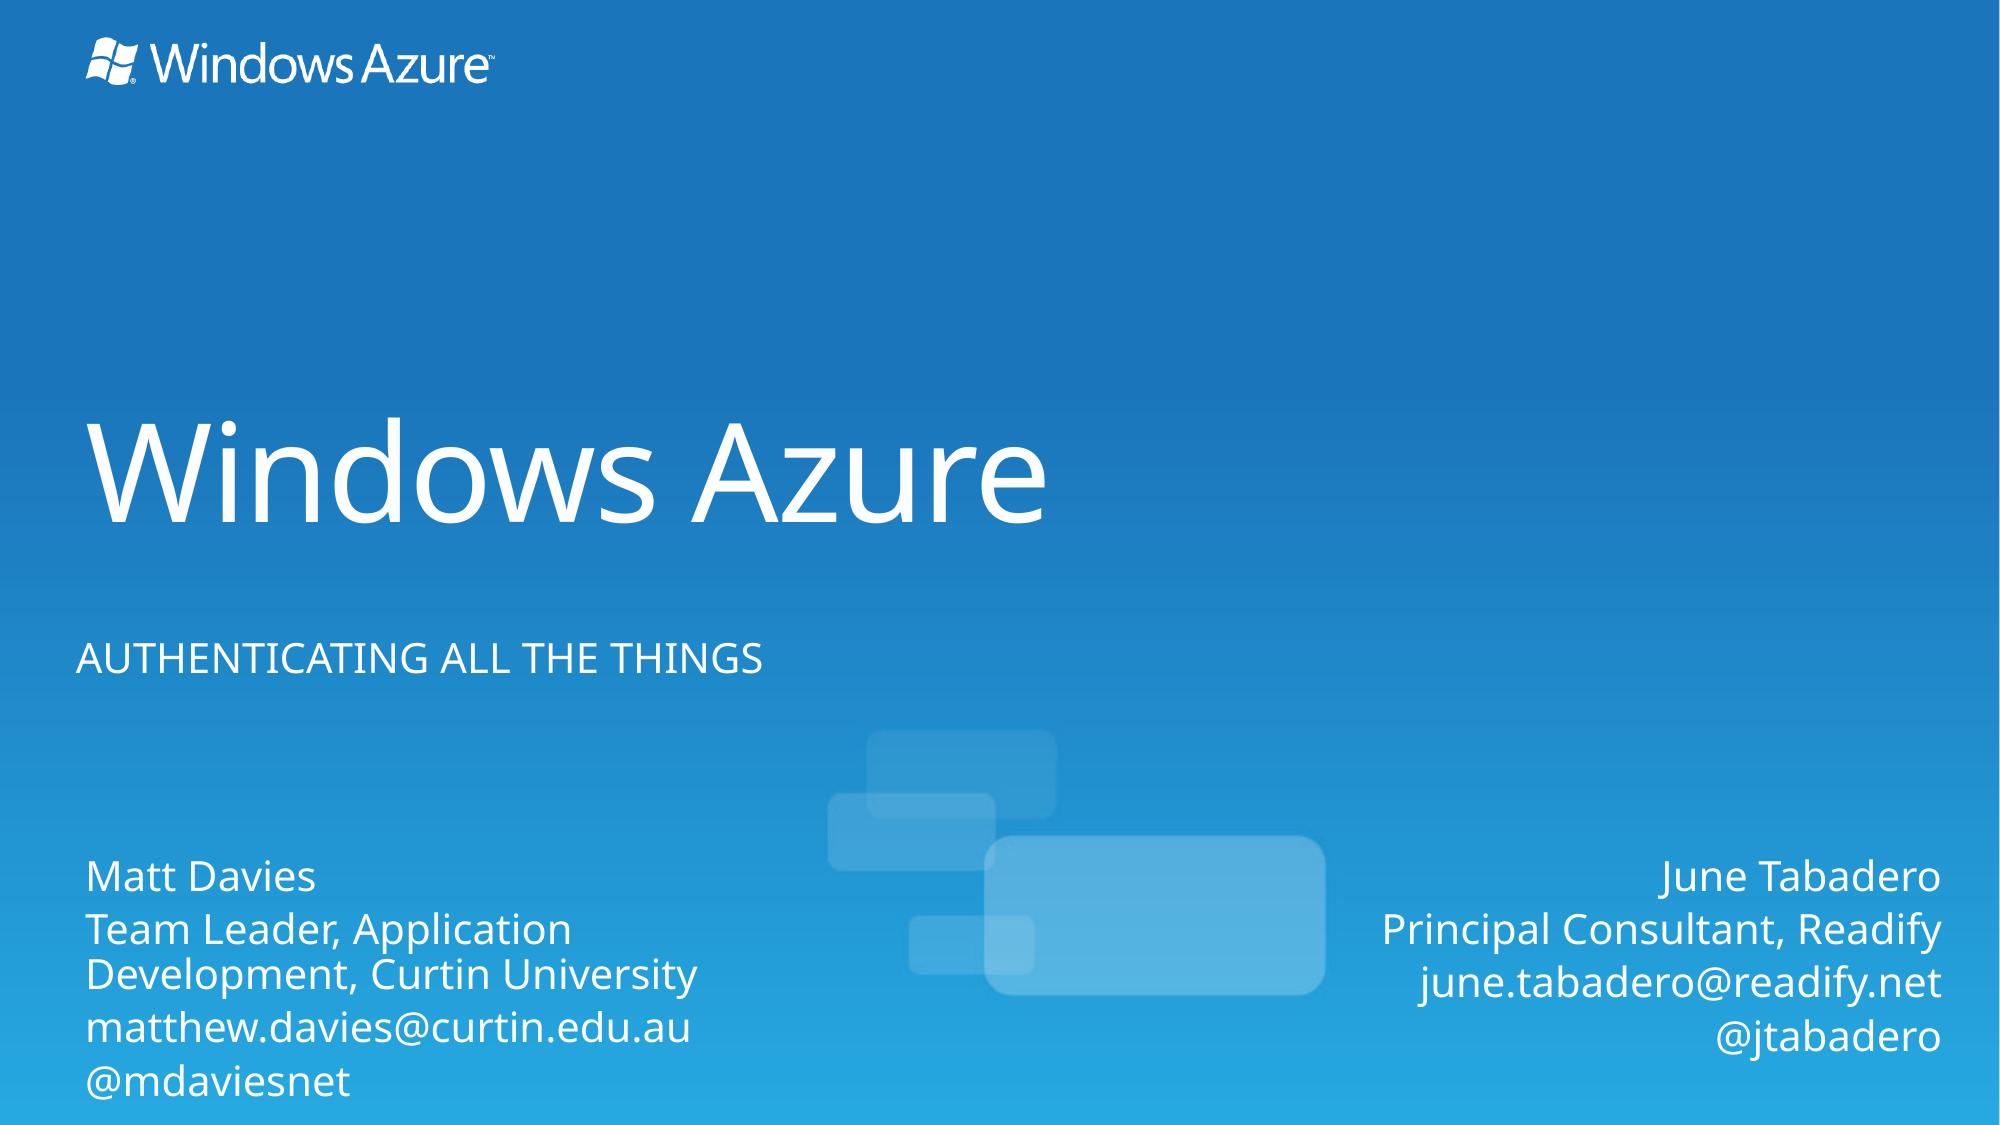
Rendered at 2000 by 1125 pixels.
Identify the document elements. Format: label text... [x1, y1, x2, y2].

title Windows Azure [85, 366, 1544, 590]
text_box AUTHENTICATING ALL THE THINGS [75, 637, 764, 683]
text_box June Tabadero Principal Consultant, Readify june.tabadero@readify.net @jtabadero [1205, 855, 1943, 1061]
picture [0, 0, 2000, 1125]
list Matt Davies Team Leader, Application Development, Curtin University matthew.davies@curtin.edu.au @mdaviesnet [85, 855, 822, 1113]
